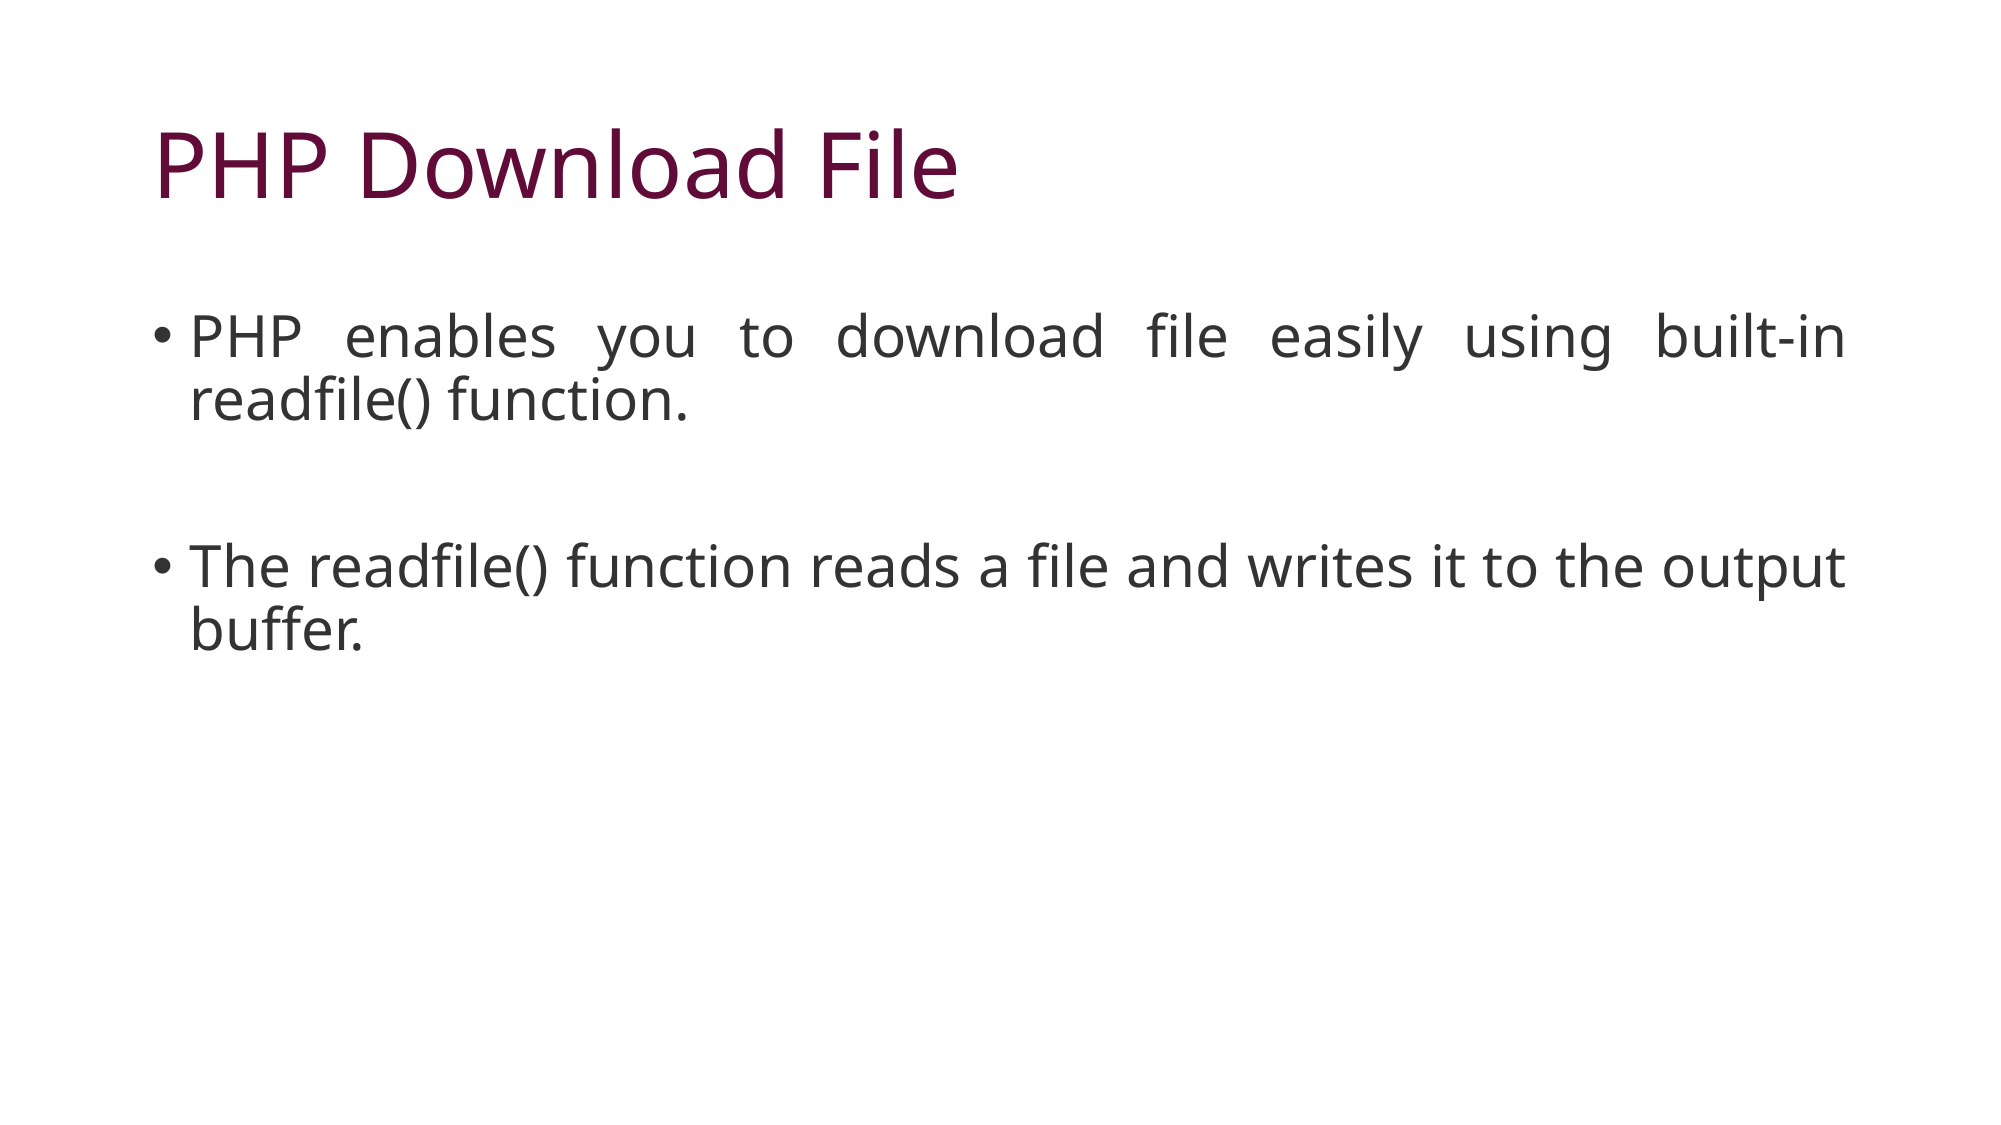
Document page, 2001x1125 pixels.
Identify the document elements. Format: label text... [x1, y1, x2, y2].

list PHP enables you to download file easily using built-in readfile() function. The readfile() function reads a file and writes it to the output buffer. [137, 299, 1863, 1014]
title PHP Download File [137, 59, 1863, 278]
